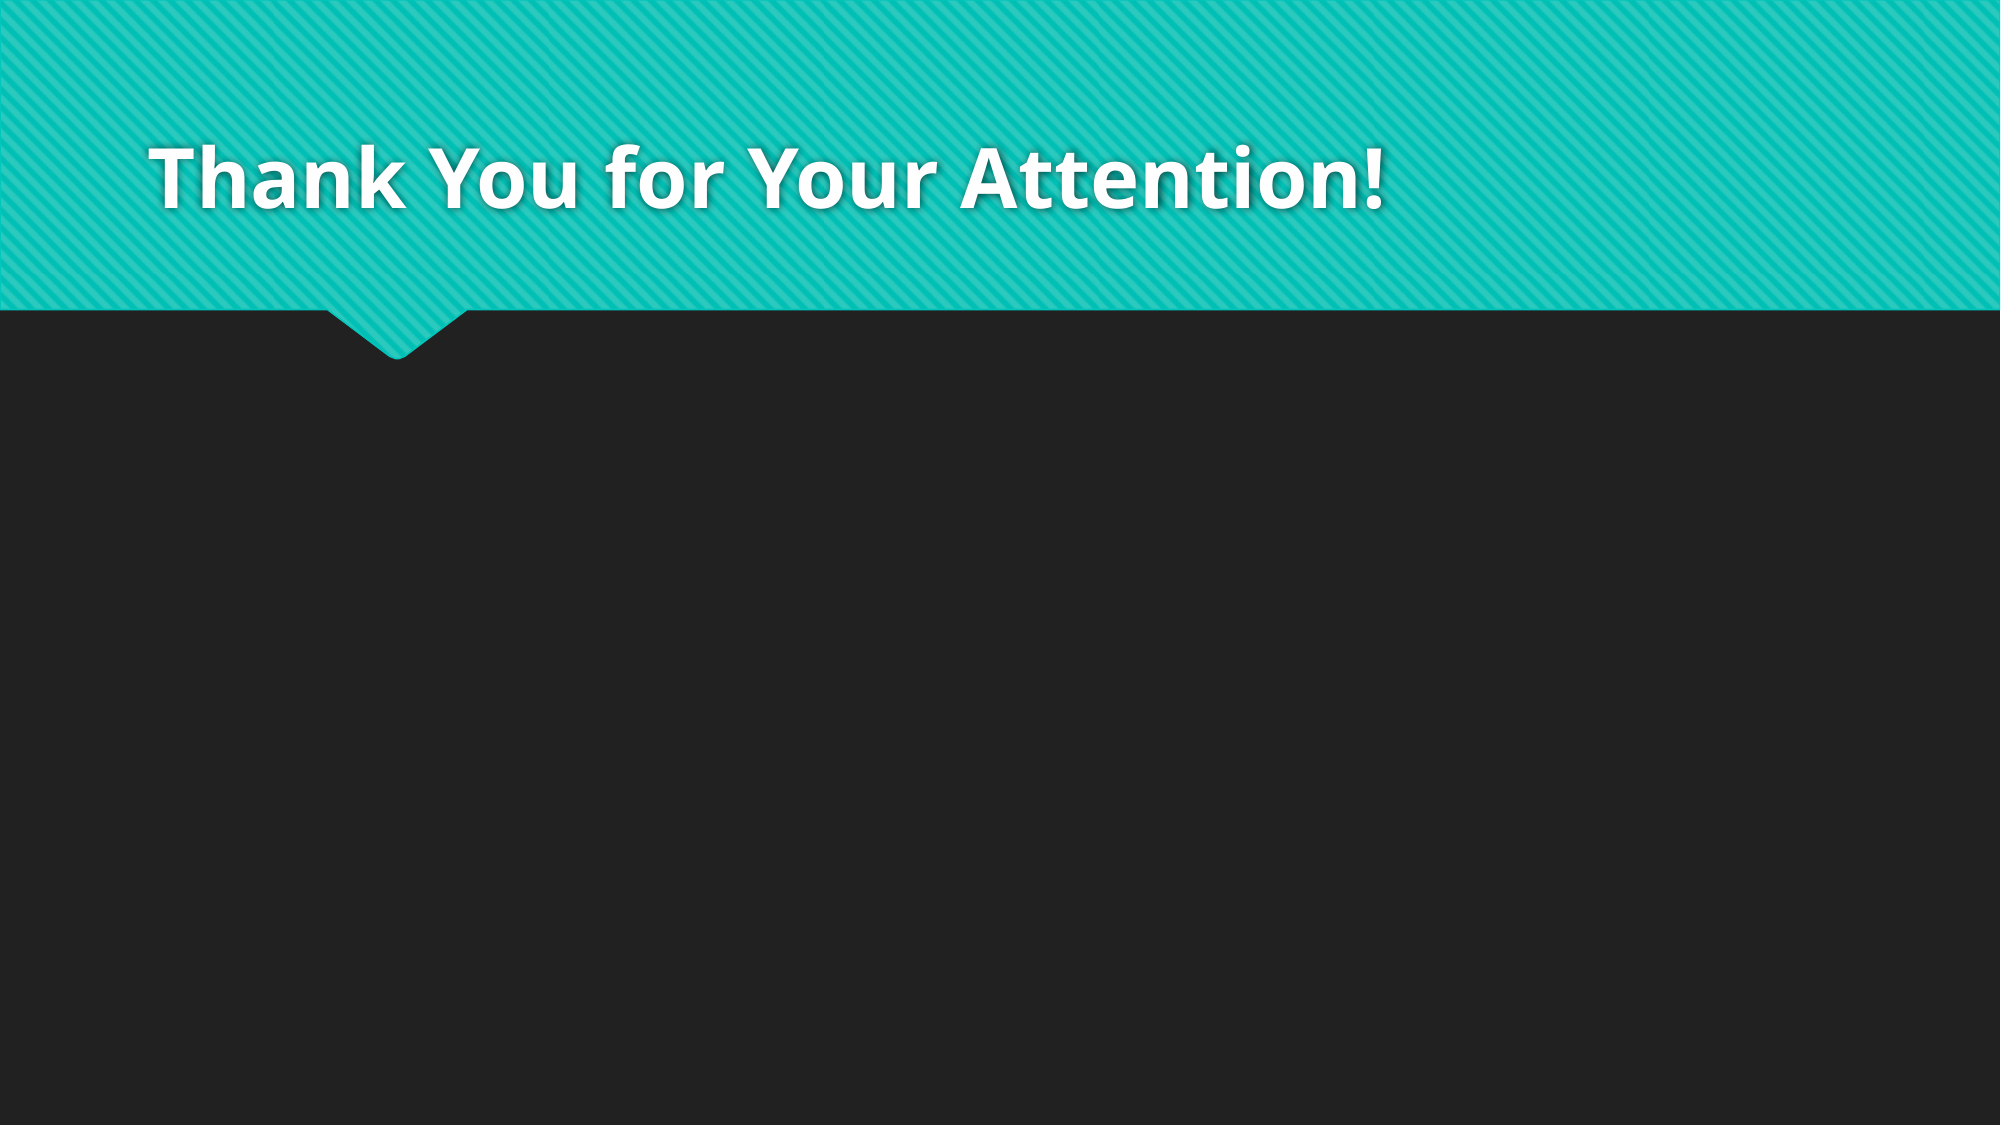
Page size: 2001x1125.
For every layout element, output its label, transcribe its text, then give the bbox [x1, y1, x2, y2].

title Thank You for Your Attention! [132, 73, 1868, 233]
